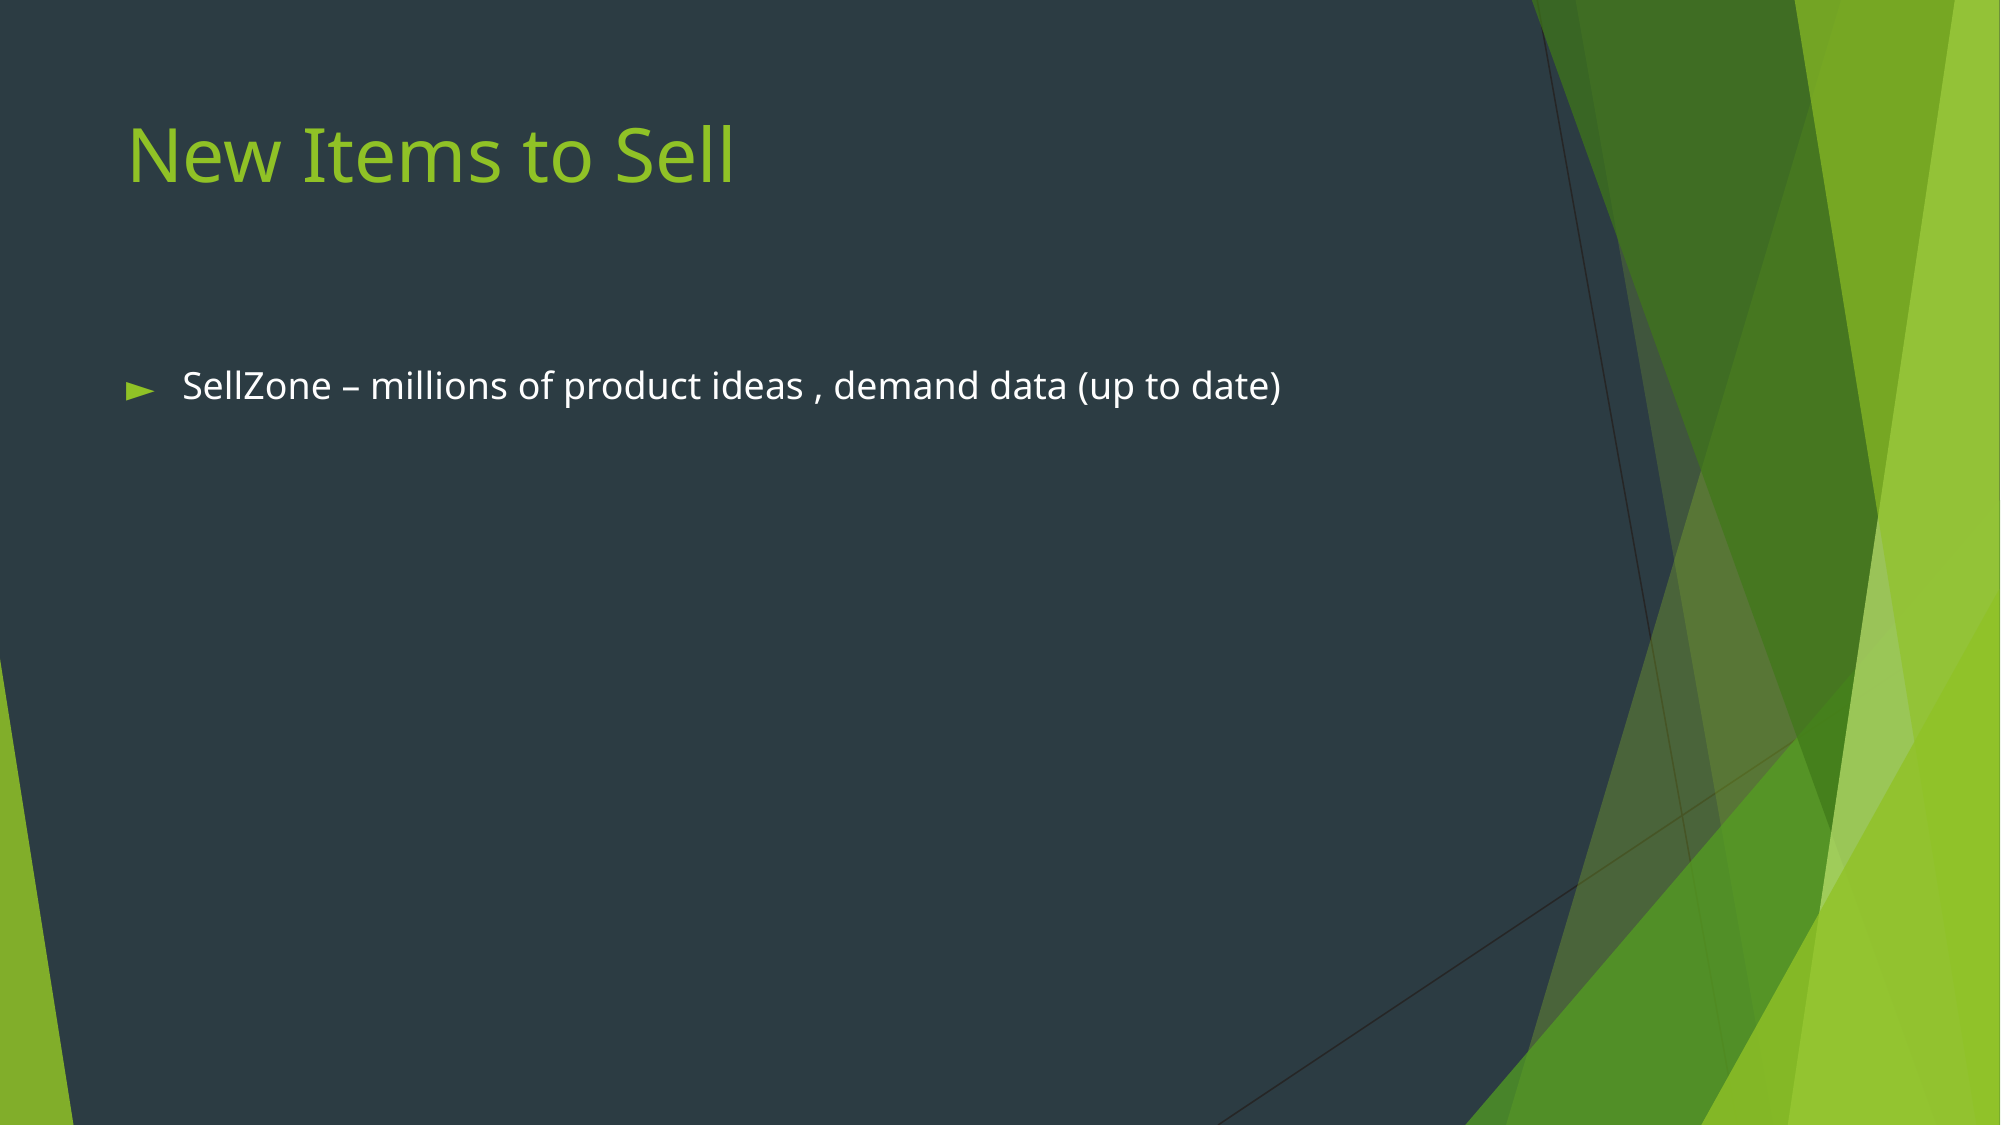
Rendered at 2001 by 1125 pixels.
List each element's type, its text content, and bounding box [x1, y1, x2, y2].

title New Items to Sell [111, 99, 1522, 317]
list SellZone – millions of product ideas , demand data (up to date) [111, 354, 1522, 992]
